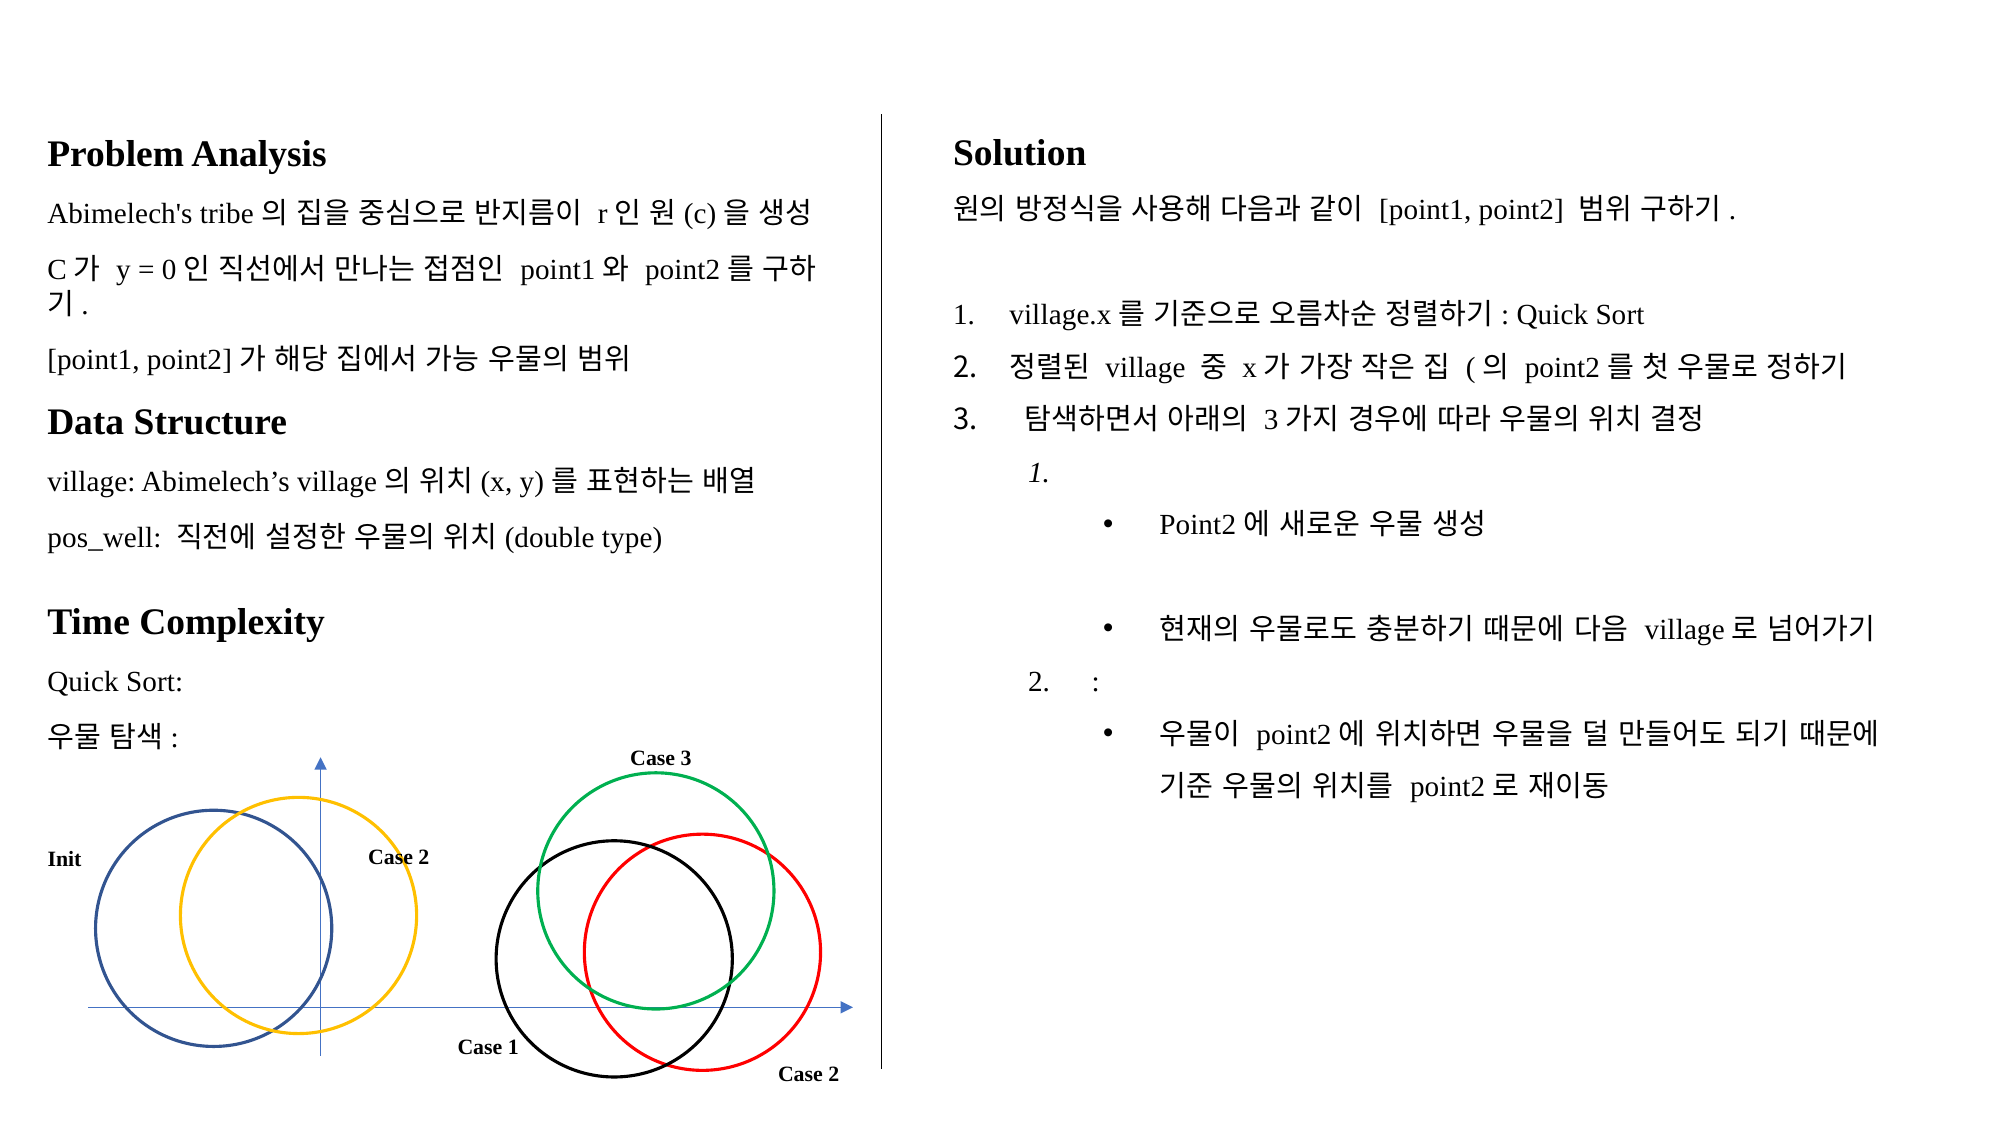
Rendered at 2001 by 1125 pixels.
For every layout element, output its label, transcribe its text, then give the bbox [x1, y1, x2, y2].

text_box [125, 1008, 273, 1048]
text_box [94, 809, 239, 1007]
text_box [179, 796, 320, 1007]
text_box [321, 798, 418, 1007]
text_box [505, 1008, 723, 1079]
text_box [667, 1008, 808, 1072]
text_box Case 3 [584, 735, 738, 777]
text_box [495, 866, 625, 1007]
text_box Case 1 [411, 1025, 565, 1067]
text_box Case 2 [322, 835, 476, 877]
text_box Case 2 [732, 1052, 886, 1094]
text_box Init [0, 837, 142, 878]
text_box [321, 1008, 374, 1033]
text_box [223, 1008, 320, 1035]
text_box [724, 854, 822, 1007]
text_box [536, 777, 776, 1007]
text_box [1050, 68, 1968, 620]
text_box [687, 985, 731, 1007]
